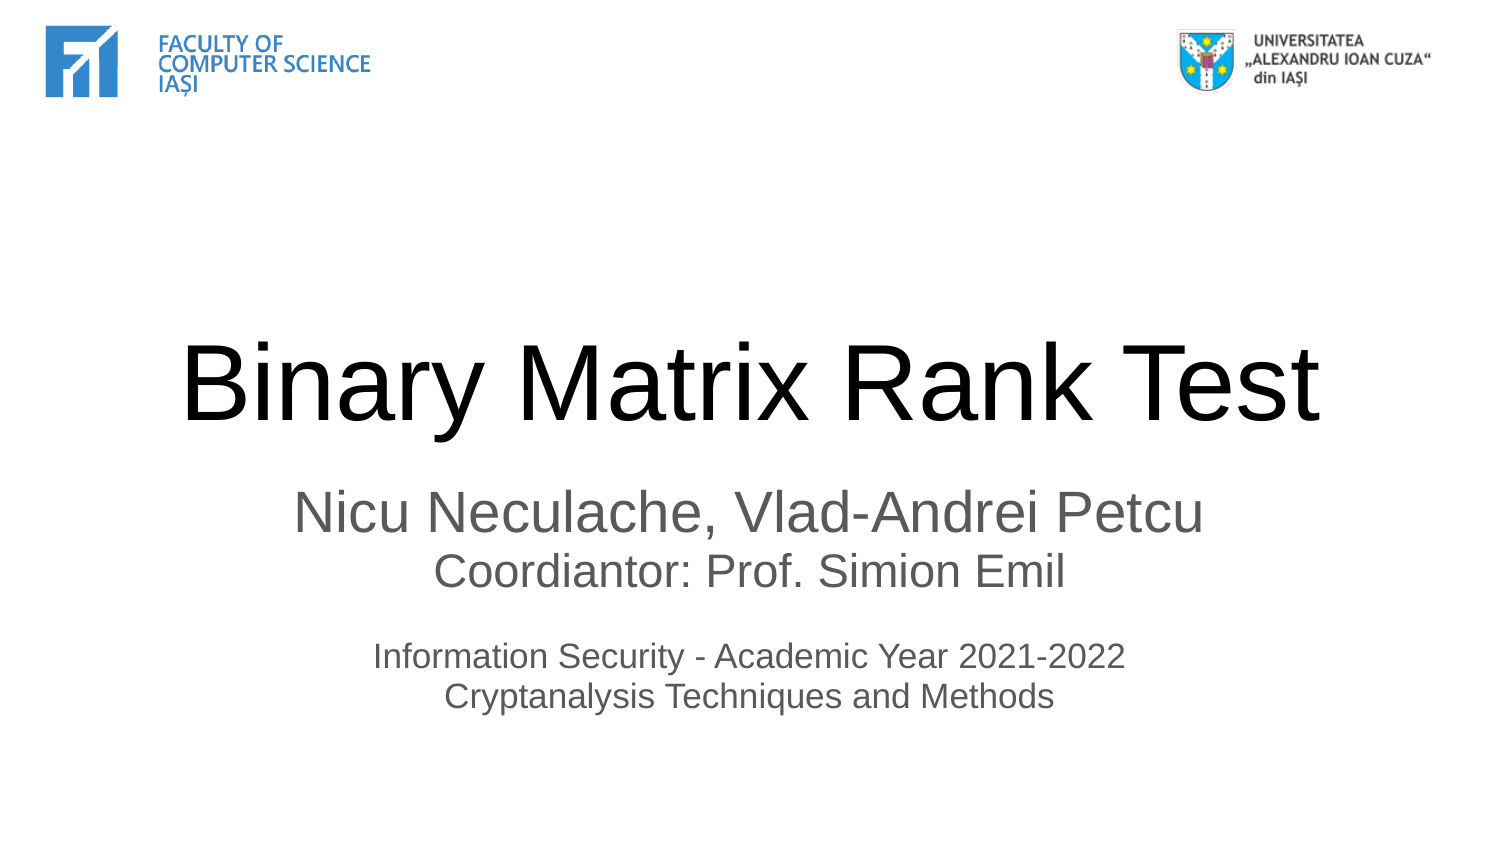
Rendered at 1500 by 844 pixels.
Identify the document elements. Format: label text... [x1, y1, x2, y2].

subtitle Nicu Neculache, Vlad-Andrei Petcu Coordiantor: Prof. Simion Emil Information Security - Academic Year 2021-2022 Cryptanalysis Techniques and Methods [51, 464, 1449, 774]
picture [1166, 24, 1450, 98]
title Binary Matrix Rank Test [51, 122, 1449, 459]
picture [44, 24, 387, 98]
